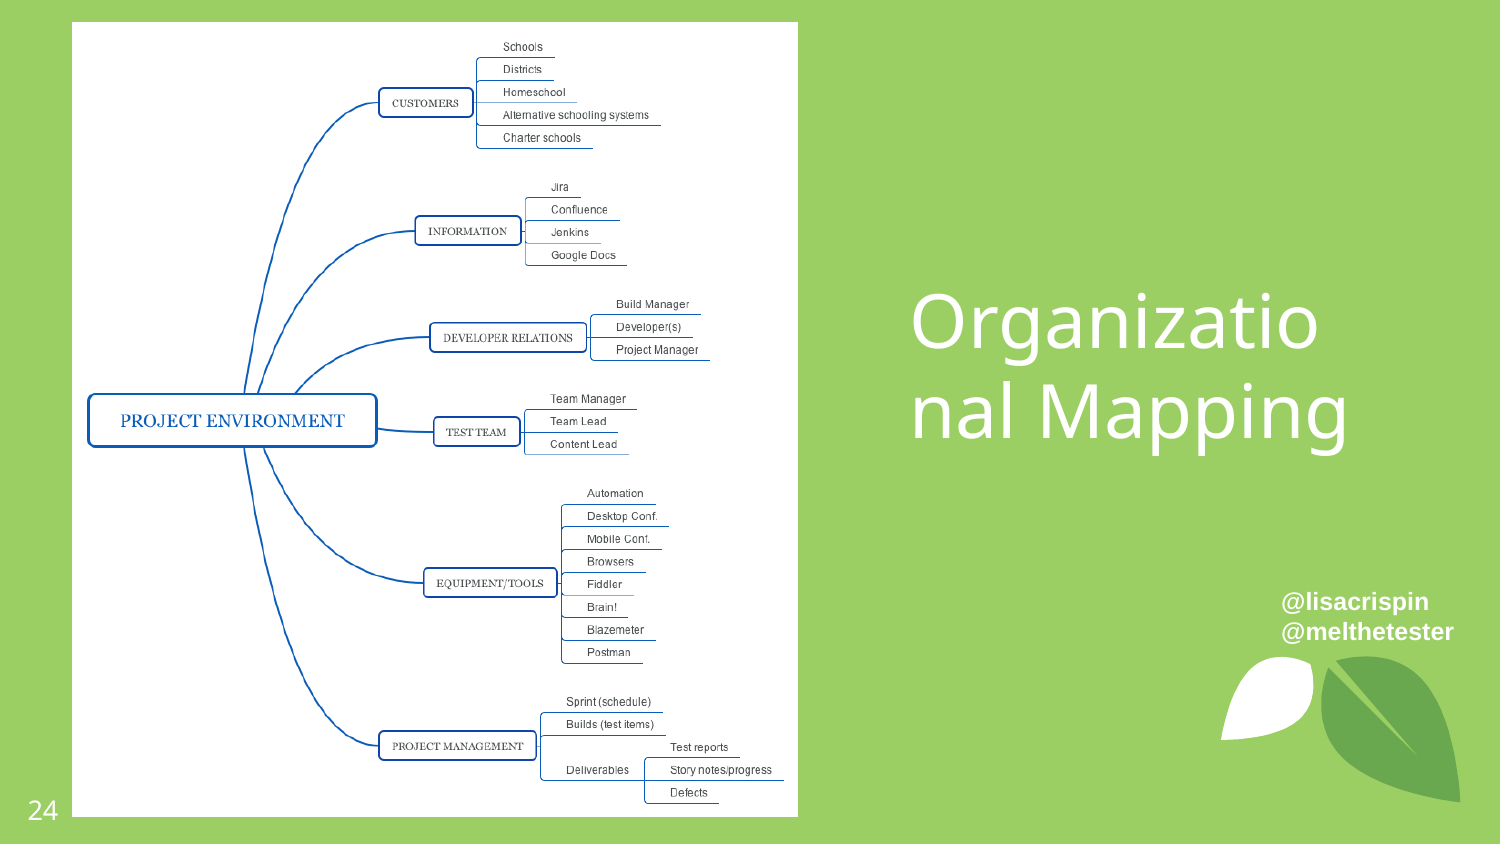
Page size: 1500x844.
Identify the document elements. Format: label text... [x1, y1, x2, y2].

text_box @lisacrispin @melthetester [1266, 600, 1500, 691]
picture [72, 22, 798, 817]
text_box [1321, 691, 1461, 803]
slide_number ‹#› [12, 779, 103, 844]
text_box Organizational Mapping [894, 258, 1379, 398]
text_box [1220, 659, 1314, 740]
